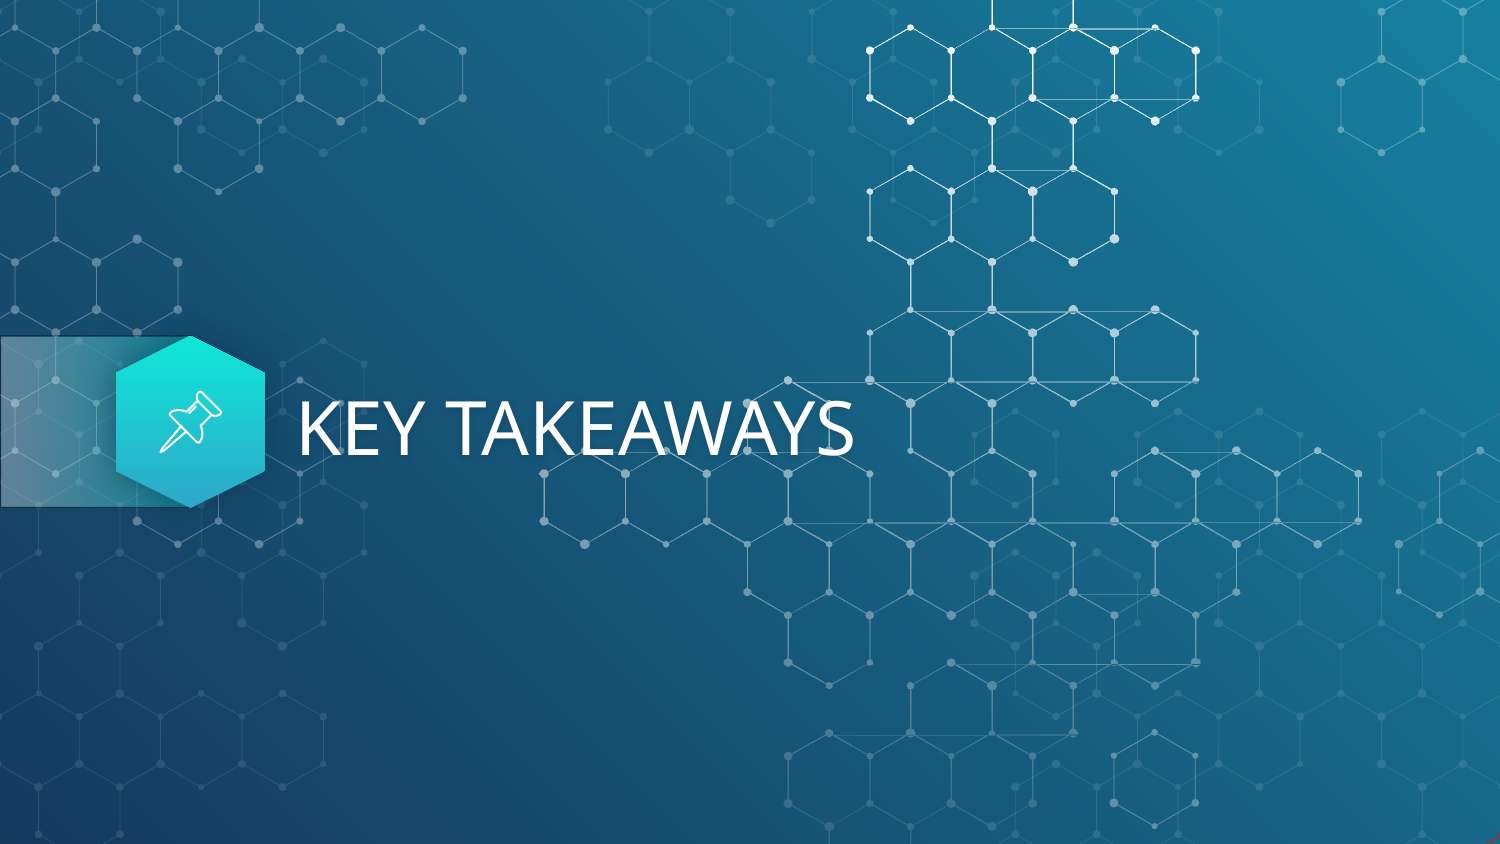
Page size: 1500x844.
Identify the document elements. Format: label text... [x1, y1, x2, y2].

title KEY TAKEAWAYS [295, 371, 1384, 472]
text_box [160, 391, 222, 453]
text_box [116, 335, 266, 509]
